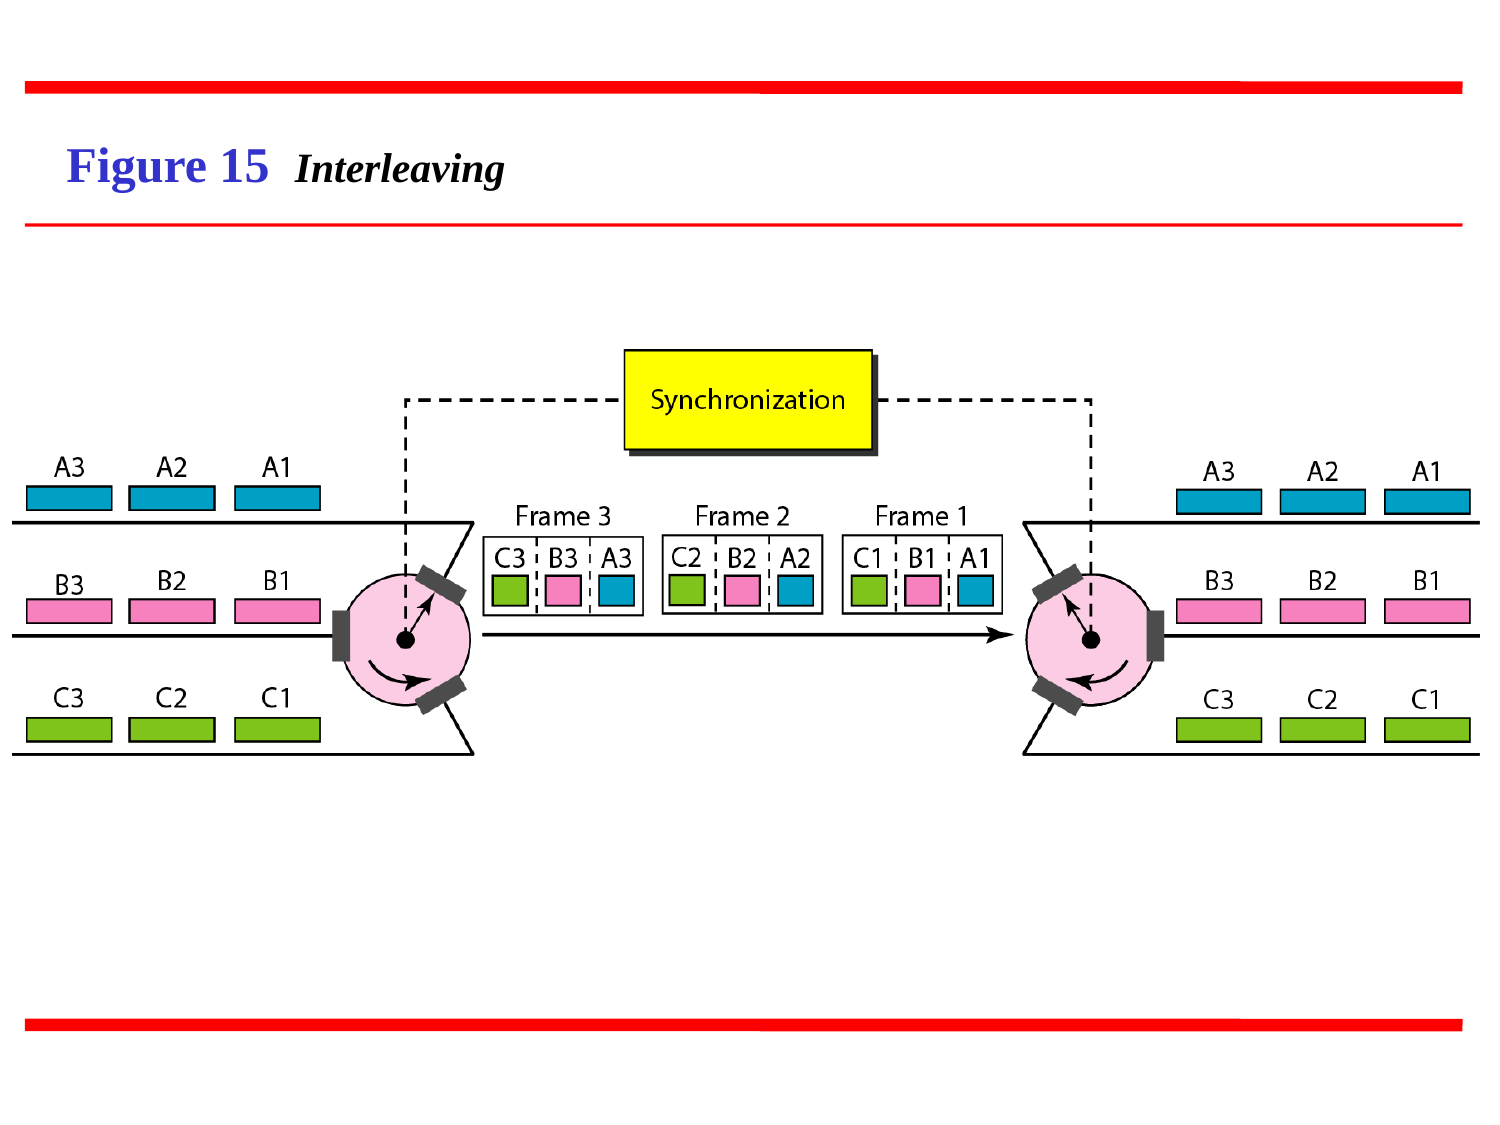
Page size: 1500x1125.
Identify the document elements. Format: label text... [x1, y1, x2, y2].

text_box Figure 15 Interleaving [51, 124, 521, 200]
picture [12, 349, 1480, 756]
